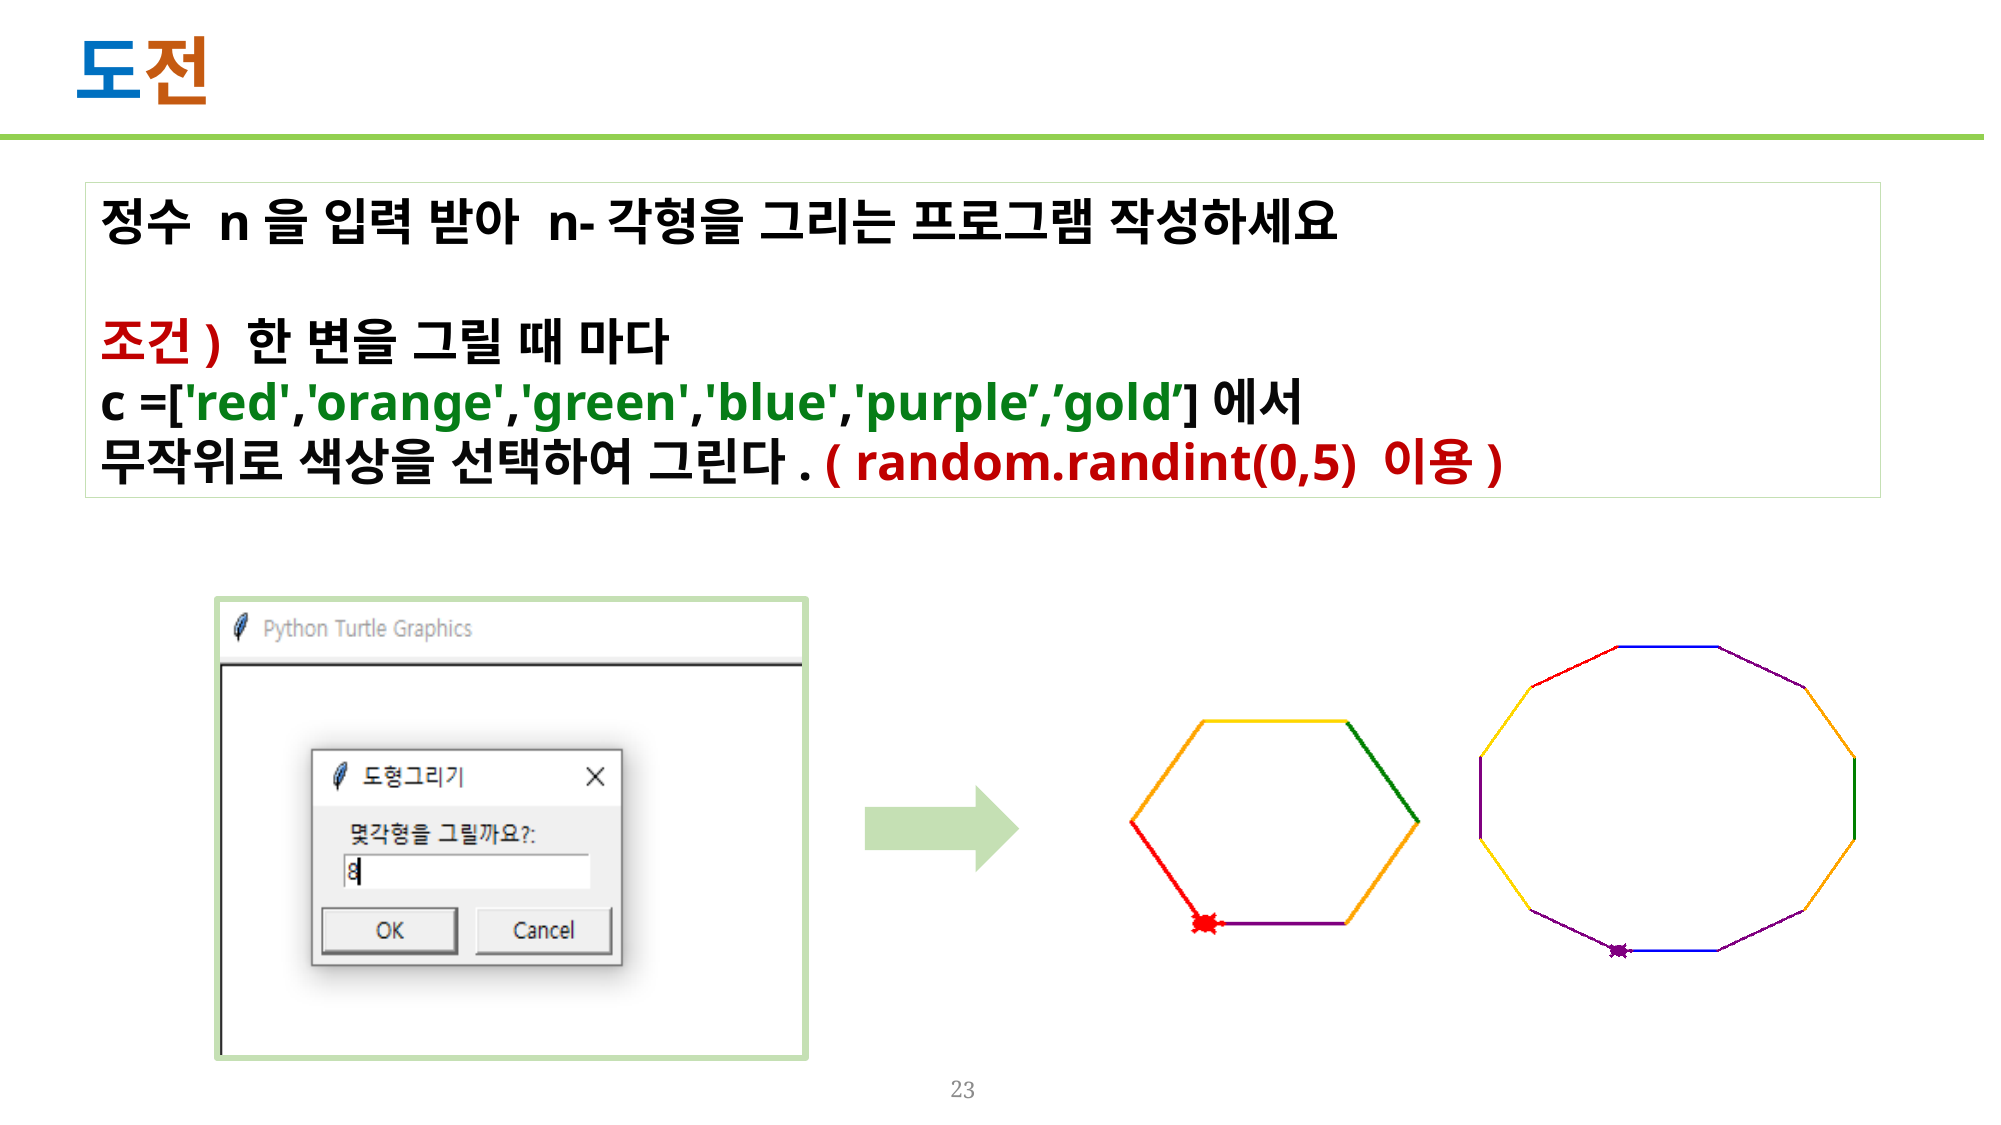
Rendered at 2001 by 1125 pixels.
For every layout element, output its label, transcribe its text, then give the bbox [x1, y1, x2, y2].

picture [220, 602, 803, 1055]
text_box [864, 784, 1020, 873]
text_box 정수 n을 입력 받아 n-각형을 그리는 프로그램 작성하세요 조건) 한 변을 그릴 때 마다 c =['red','orange','green','blue','purple’,’gold’]에서 무작위로 색상을 선택하여 그린다. ( random.randint(0,5) 이용) [85, 182, 1881, 498]
title 도전 [59, 31, 1174, 120]
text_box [1081, 637, 1881, 977]
slide_number 23 [911, 1066, 1015, 1116]
